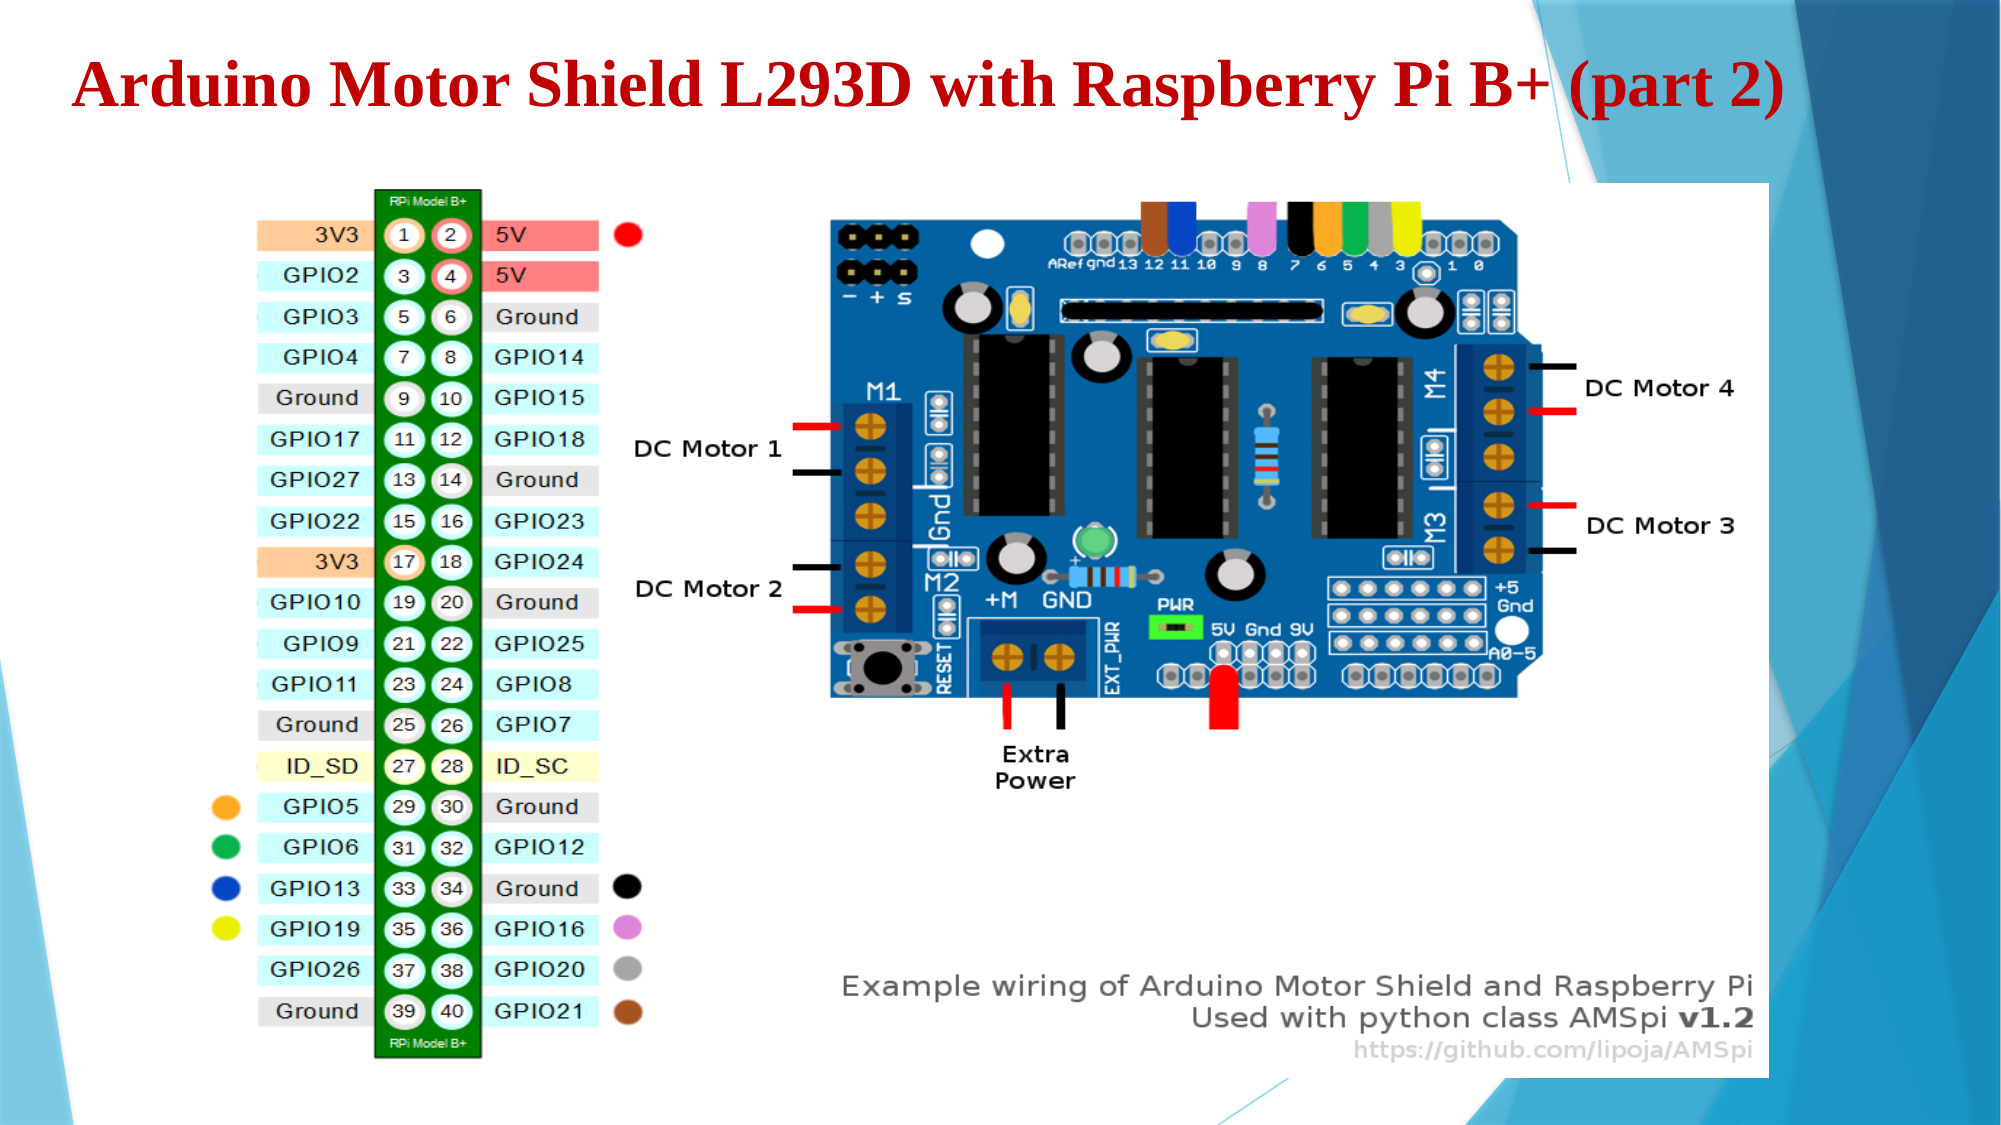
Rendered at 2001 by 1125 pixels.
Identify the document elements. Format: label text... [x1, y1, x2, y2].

text_box Arduino Motor Shield L293D with Raspberry Pi B+ (part 2) [56, 32, 1963, 128]
picture [170, 183, 1769, 1078]
